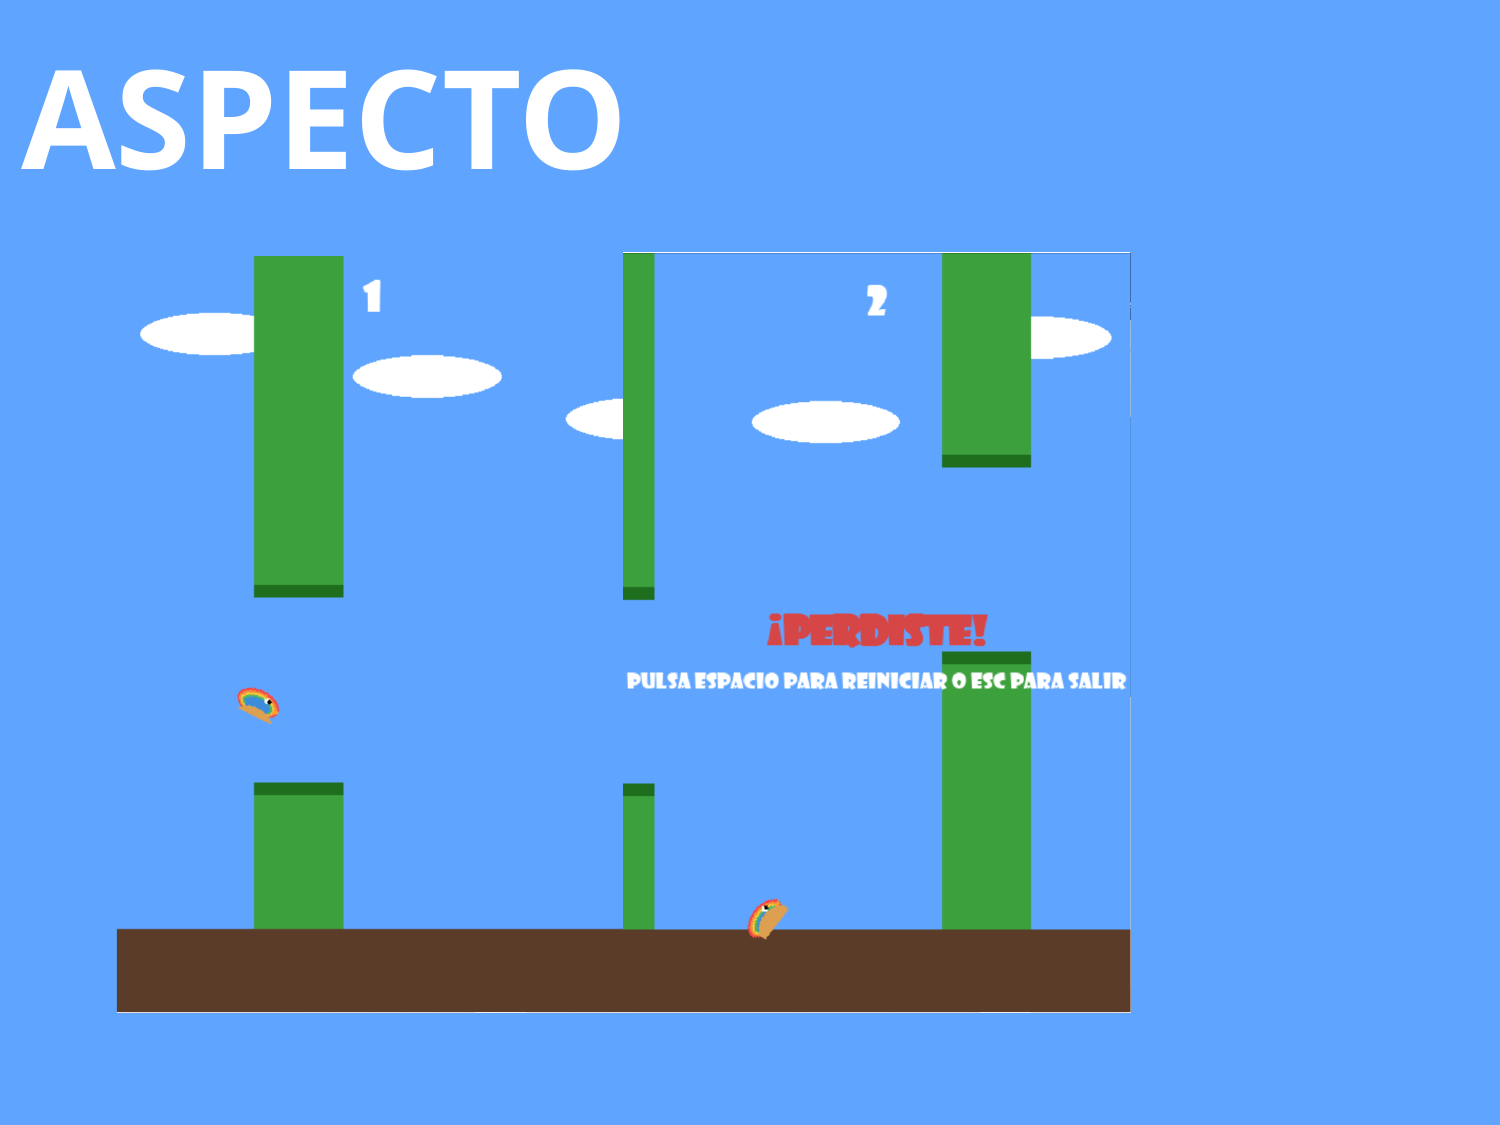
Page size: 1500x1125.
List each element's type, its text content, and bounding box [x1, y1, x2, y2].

text_box ASPECTO [6, 0, 644, 205]
picture [116, 252, 1131, 1013]
